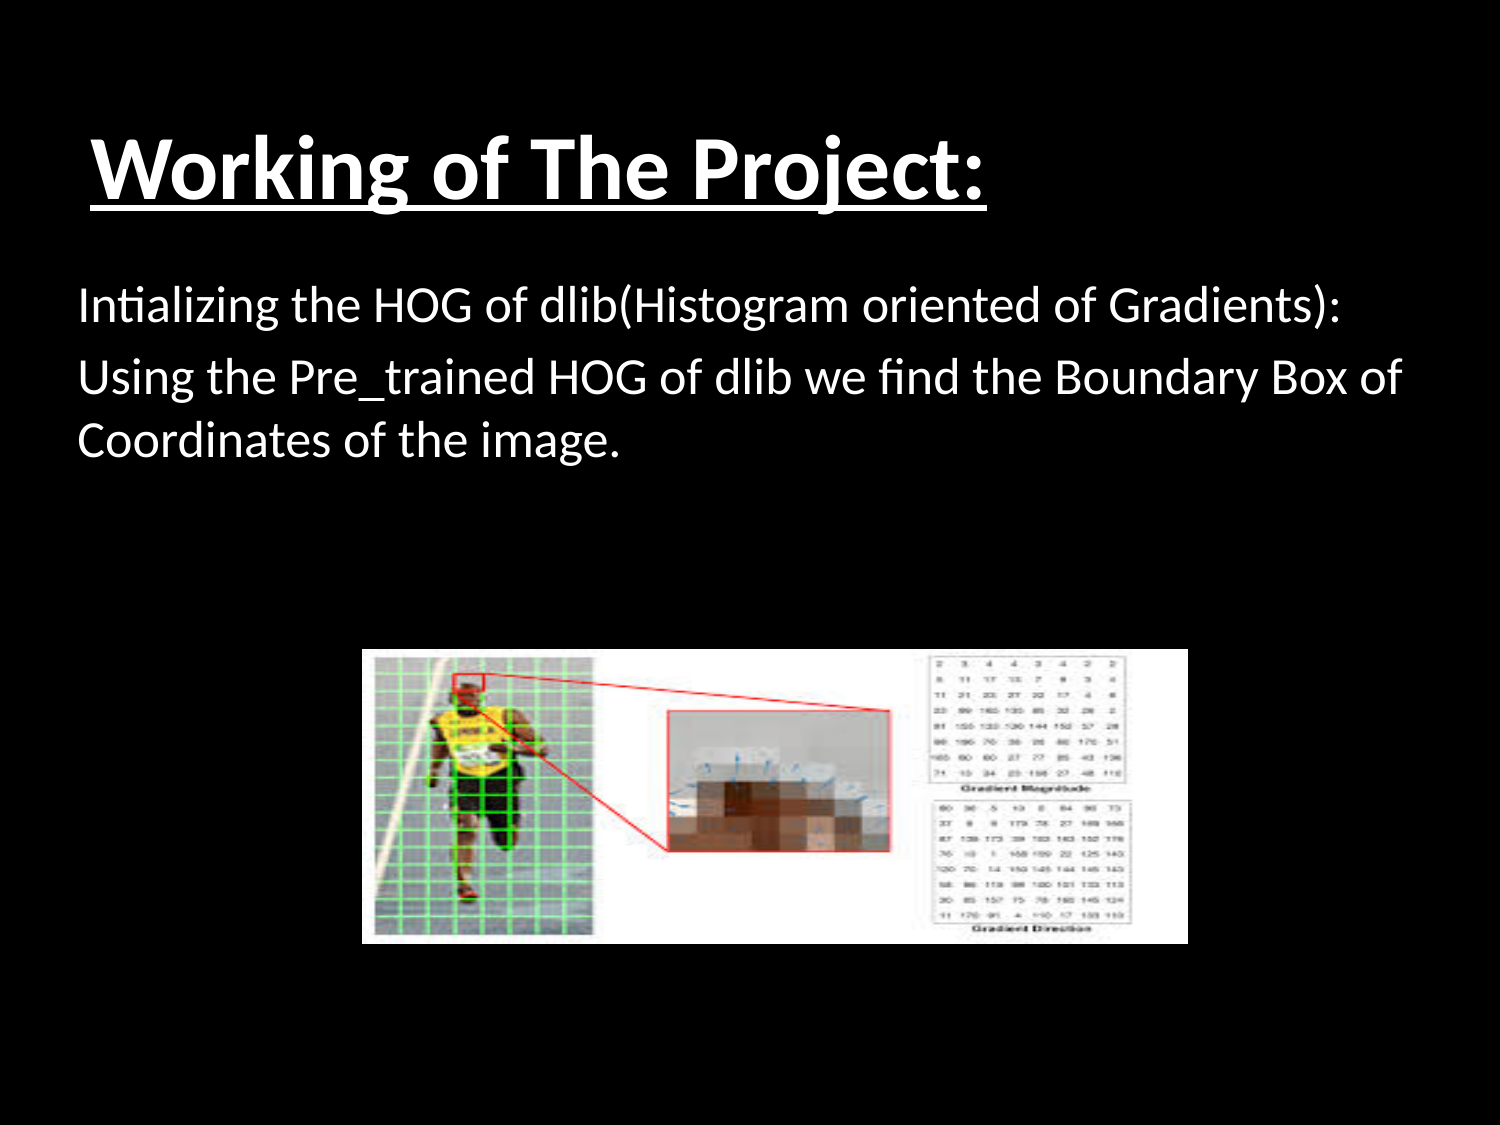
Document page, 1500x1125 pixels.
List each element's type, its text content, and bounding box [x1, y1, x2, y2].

title Working of The Project: [75, 75, 1425, 250]
list Intializing the HOG of dlib(Histogram oriented of Gradients): Using the Pre_trained HOG of dlib we find the Boundary Box of Coordinates of the image. [62, 262, 1475, 1075]
picture [362, 649, 1188, 944]
